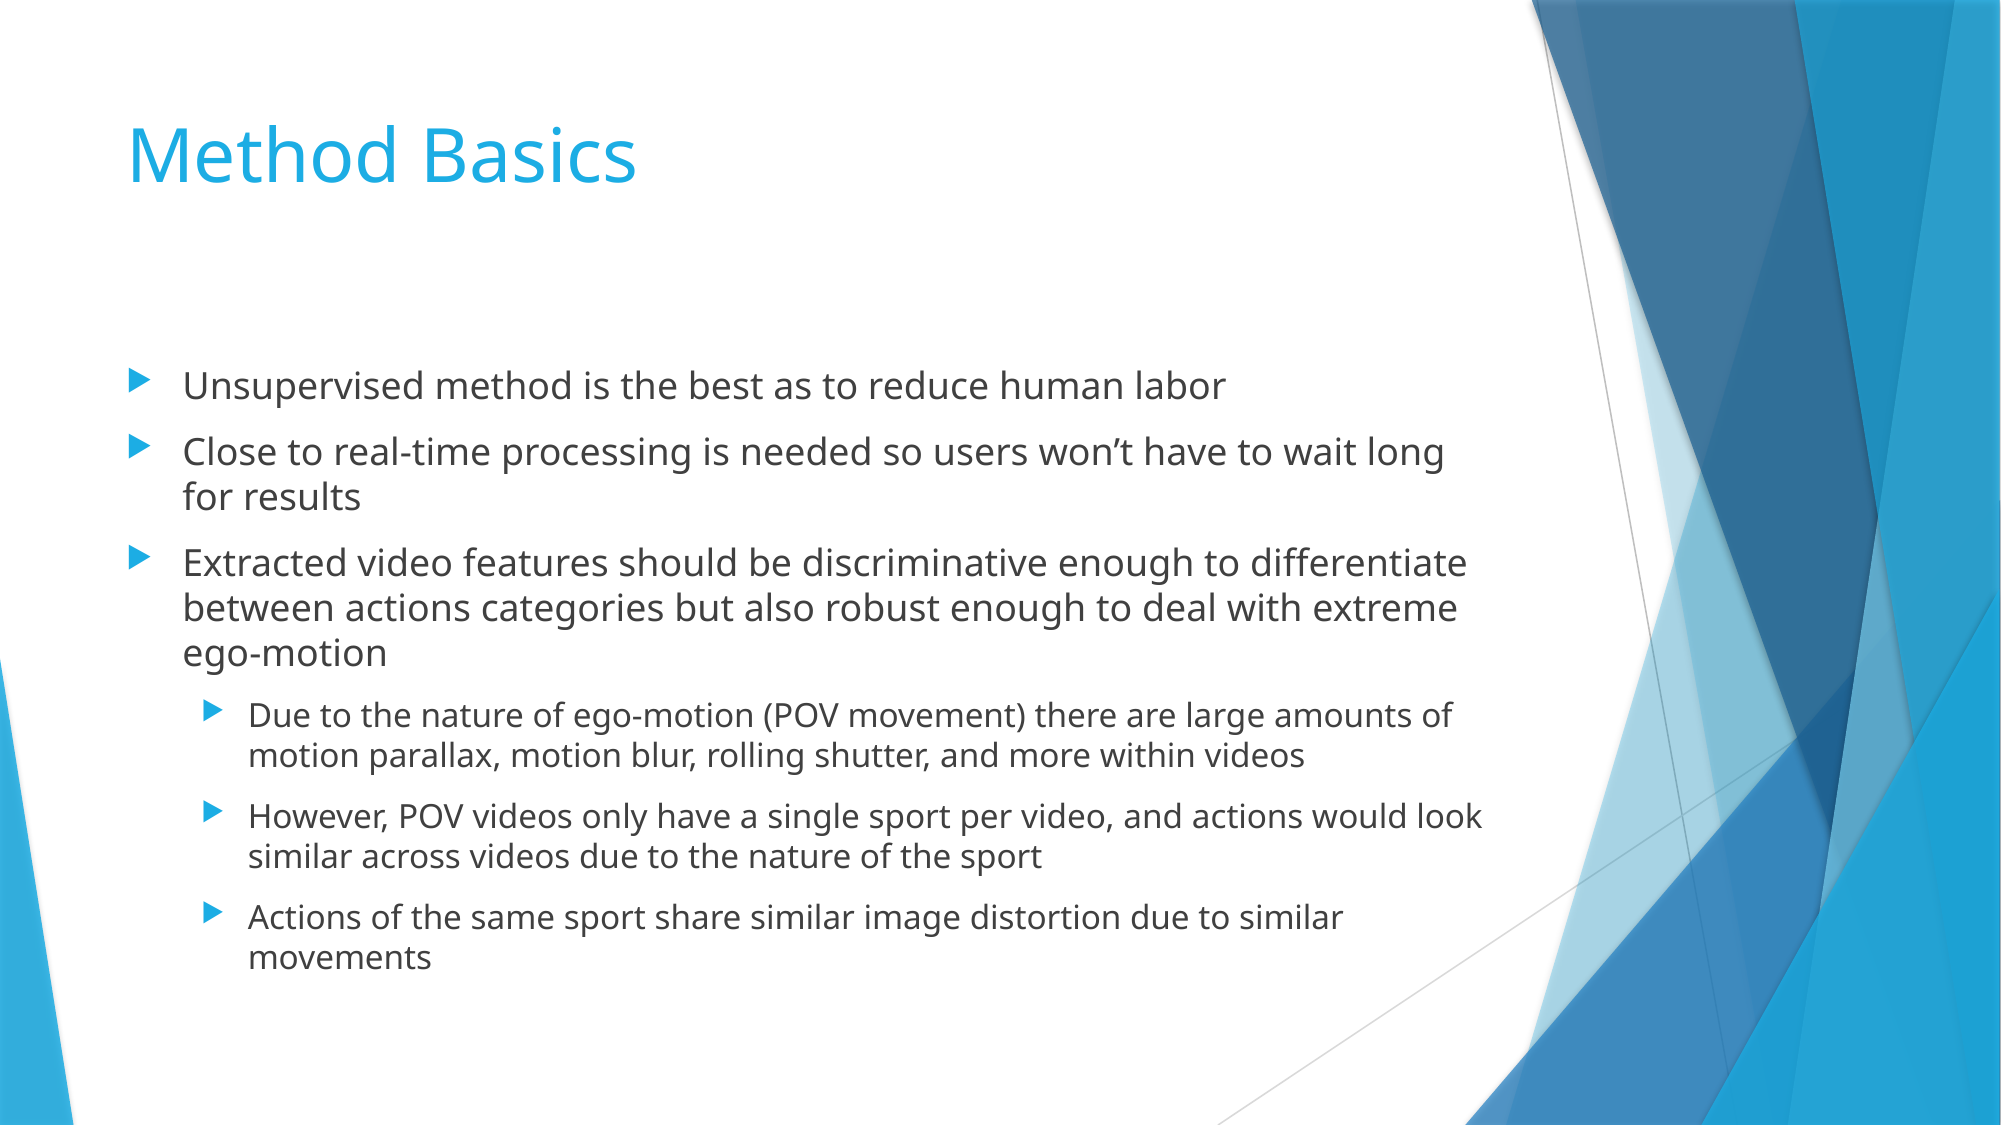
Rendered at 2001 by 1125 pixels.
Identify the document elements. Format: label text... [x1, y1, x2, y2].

list Unsupervised method is the best as to reduce human labor Close to real-time processing is needed so users won’t have to wait long for results Extracted video features should be discriminative enough to differentiate between actions categories but also robust enough to deal with extreme ego-motion Due to the nature of ego-motion (POV movement) there are large amounts of motion parallax, motion blur, rolling shutter, and more within videos However, POV videos only have a single sport per video, and actions would look similar across videos due to the nature of the sport Actions of the same sport share similar image distortion due to similar movements [111, 354, 1522, 992]
title Method Basics [111, 99, 1522, 317]
